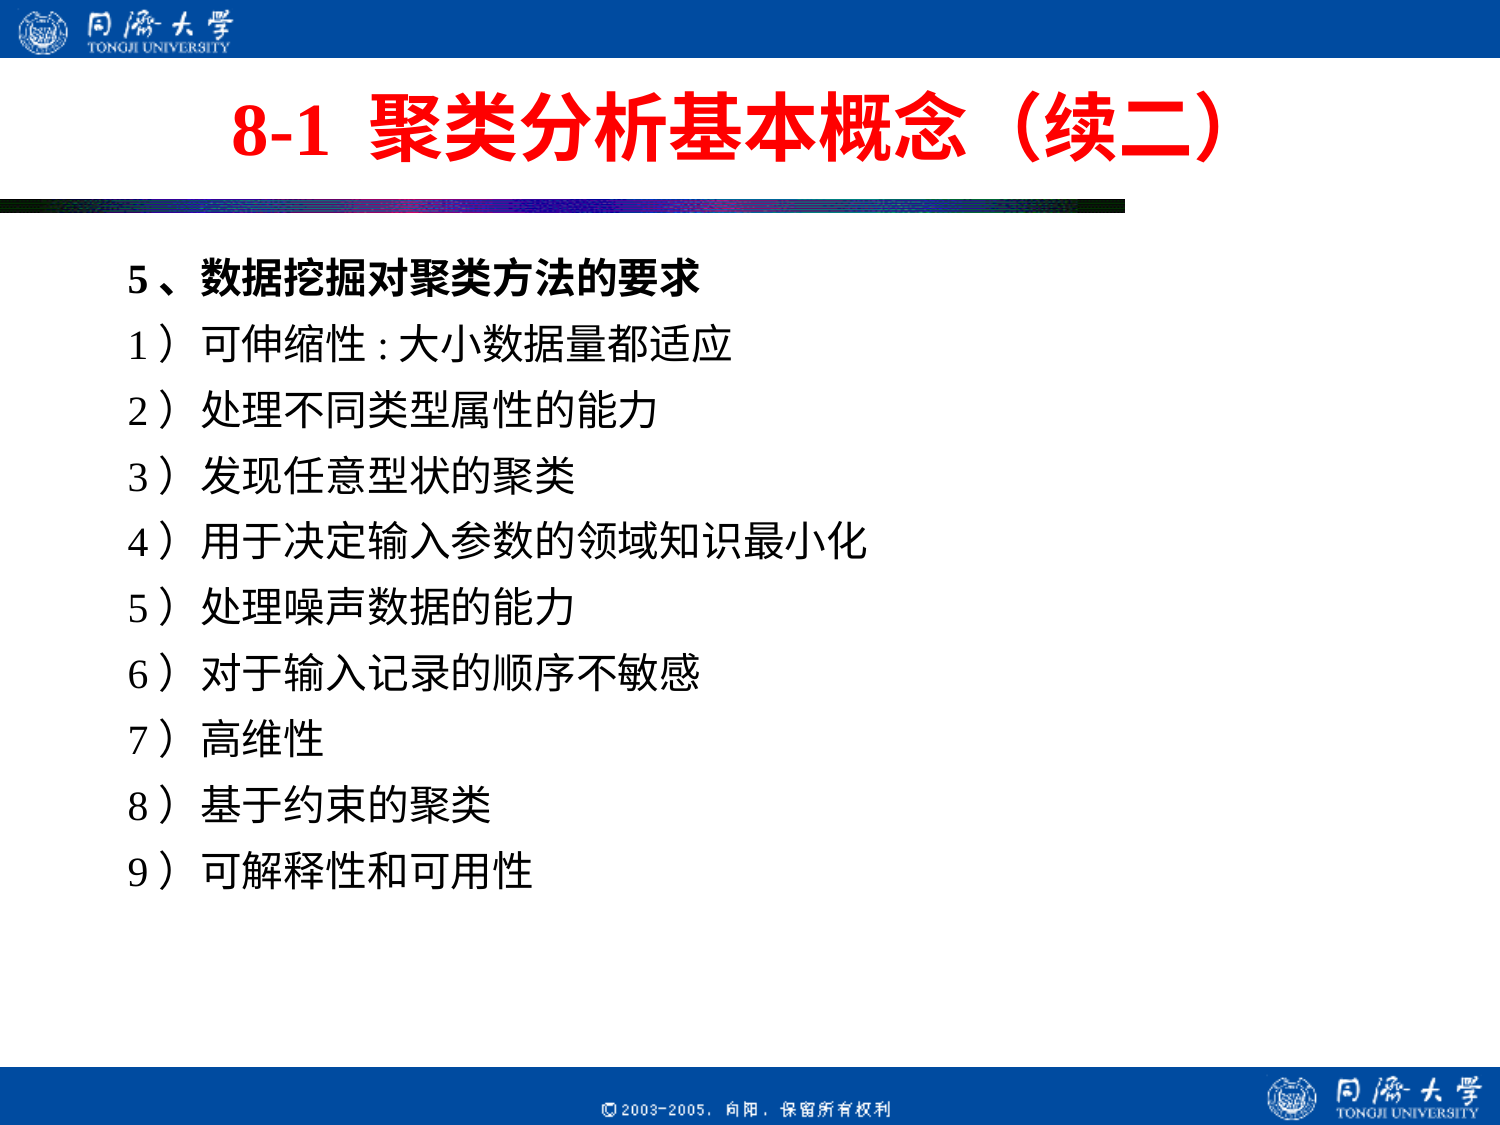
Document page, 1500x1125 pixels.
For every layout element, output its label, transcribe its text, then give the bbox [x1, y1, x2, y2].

list 5、数据挖掘对聚类方法的要求 1）可伸缩性:大小数据量都适应 2）处理不同类型属性的能力 3）发现任意型状的聚类 4）用于决定输入参数的领域知识最小化 5）处理噪声数据的能力 6）对于输入记录的顺序不敏感 7）高维性 8）基于约束的聚类 9）可解释性和可用性 [112, 249, 1388, 1000]
title 8-1 聚类分析基本概念（续二） [112, 62, 1388, 188]
picture [0, 199, 1125, 213]
picture [0, 0, 1500, 58]
picture [0, 1067, 1500, 1125]
